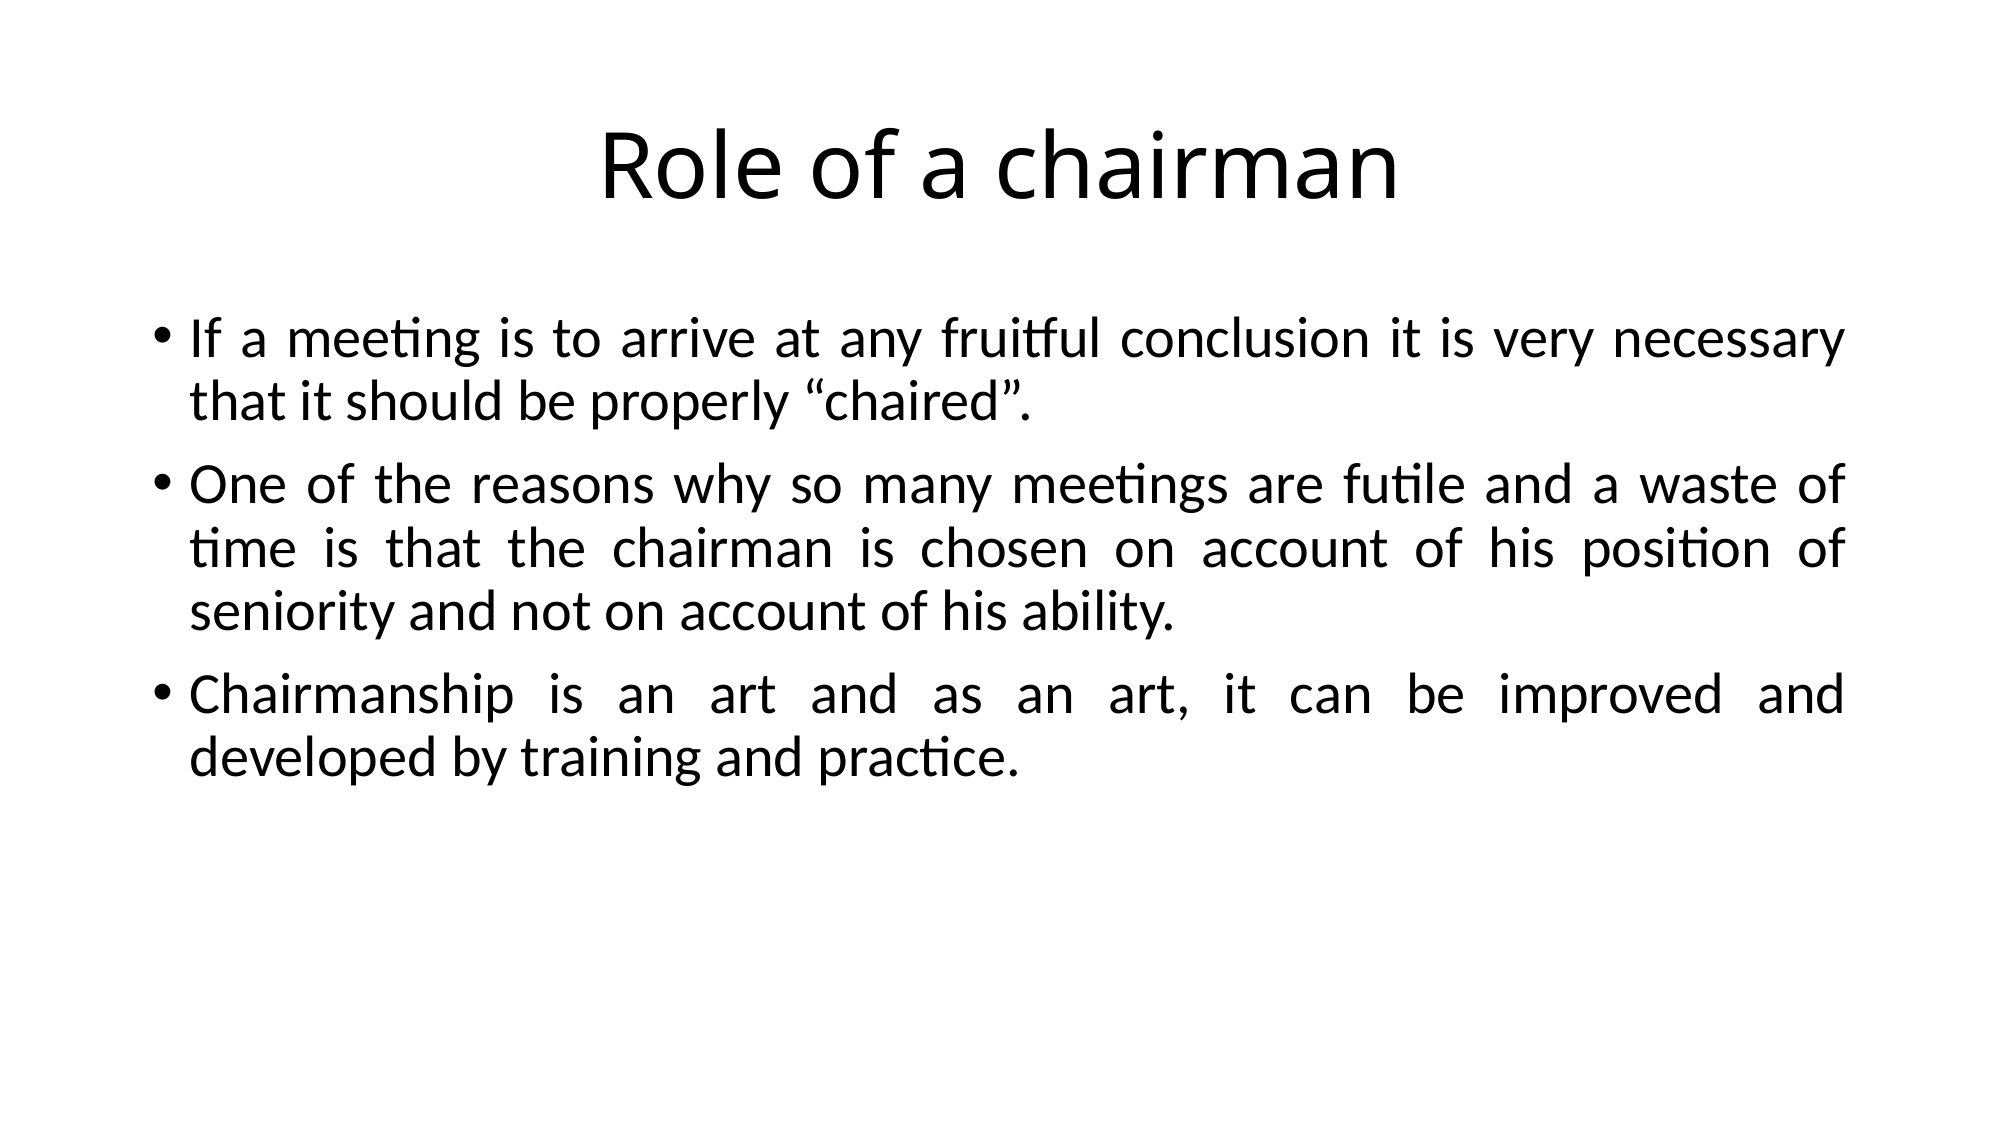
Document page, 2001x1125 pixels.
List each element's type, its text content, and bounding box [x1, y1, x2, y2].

title Role of a chairman [137, 59, 1863, 278]
list If a meeting is to arrive at any fruitful conclusion it is very necessary that it should be properly “chaired”. One of the reasons why so many meetings are futile and a waste of time is that the chairman is chosen on account of his position of seniority and not on account of his ability. Chairmanship is an art and as an art, it can be improved and developed by training and practice. [137, 299, 1863, 1014]
